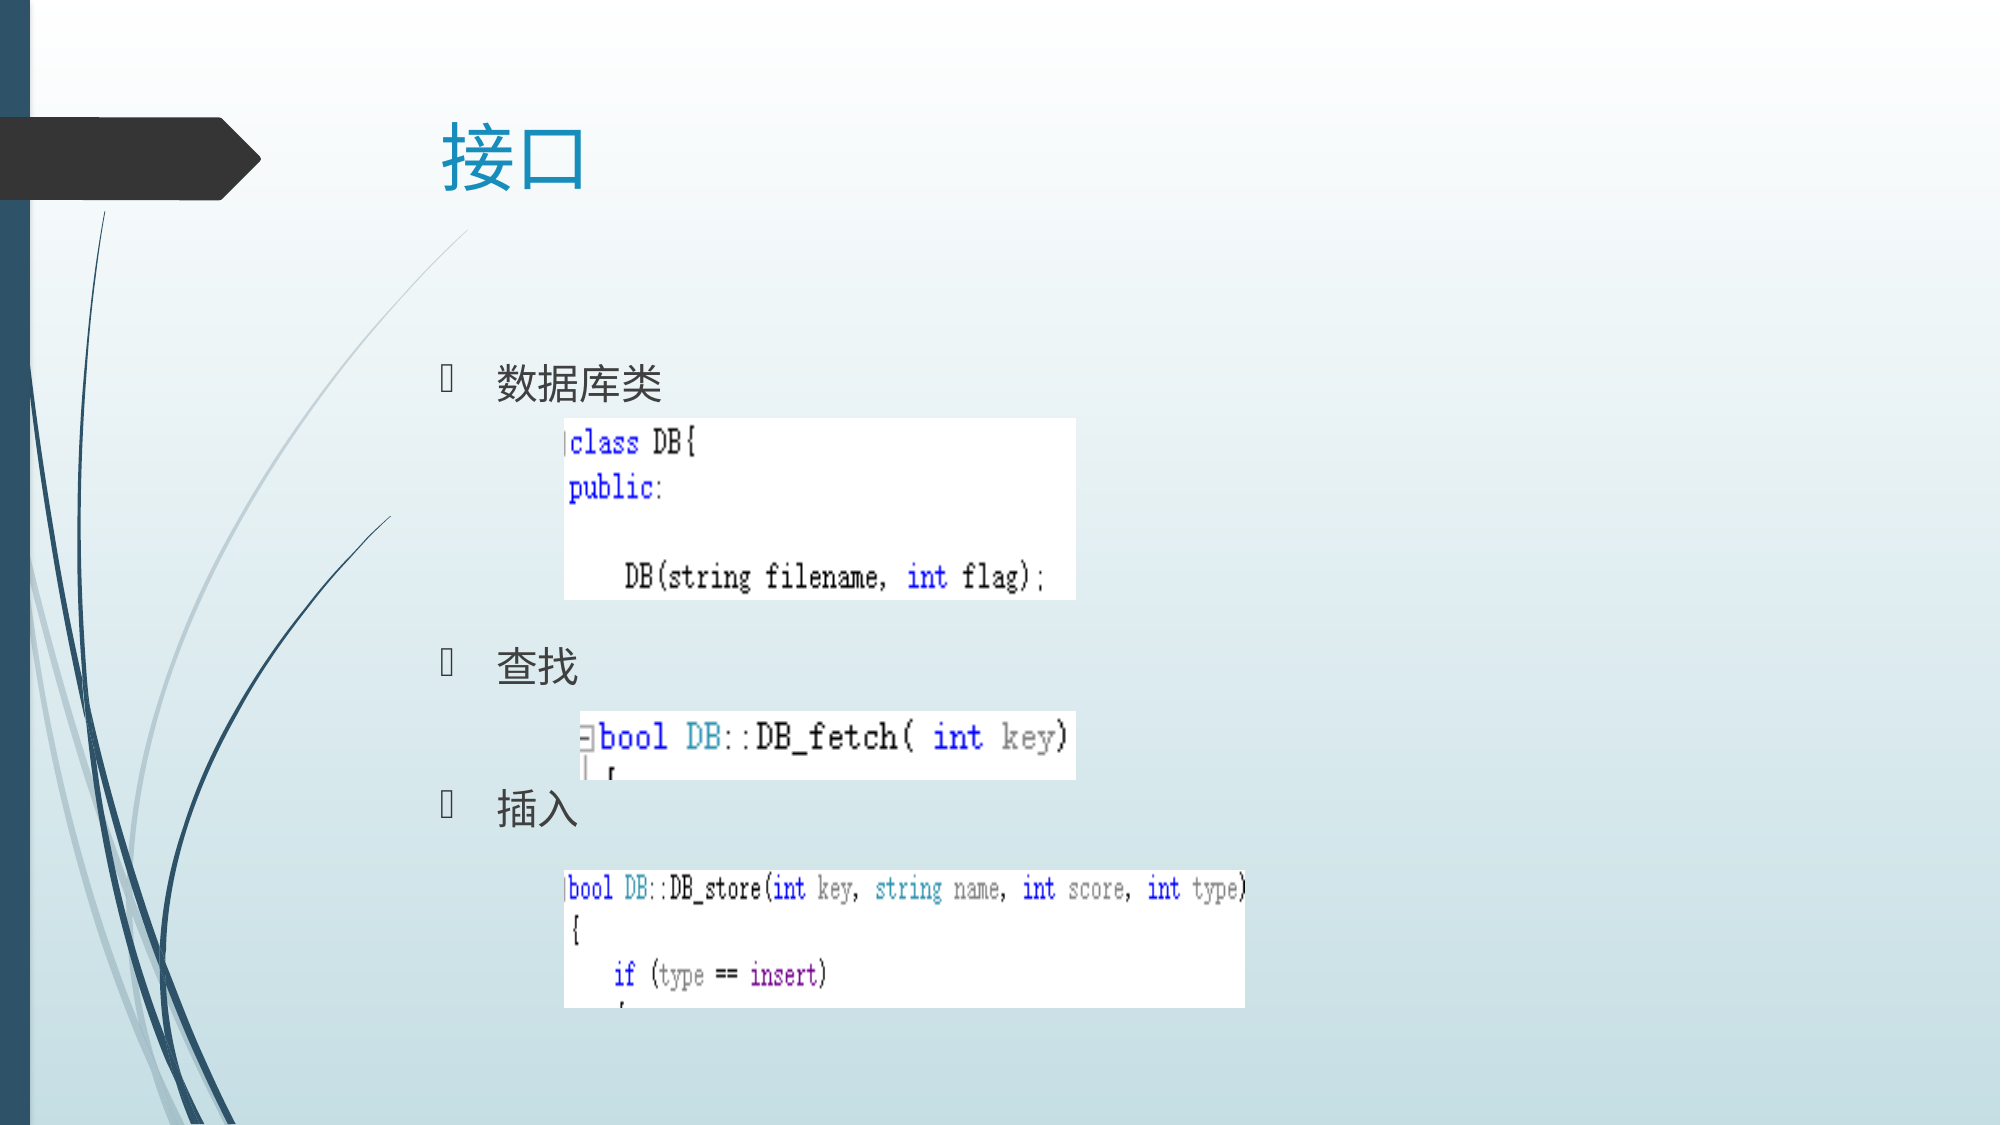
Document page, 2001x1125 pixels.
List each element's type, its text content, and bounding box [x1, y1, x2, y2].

list 数据库类 查找 插入 [424, 350, 1888, 970]
picture [563, 418, 1076, 601]
title 接口 [425, 102, 1888, 313]
picture [563, 870, 1245, 1008]
picture [580, 711, 1076, 780]
